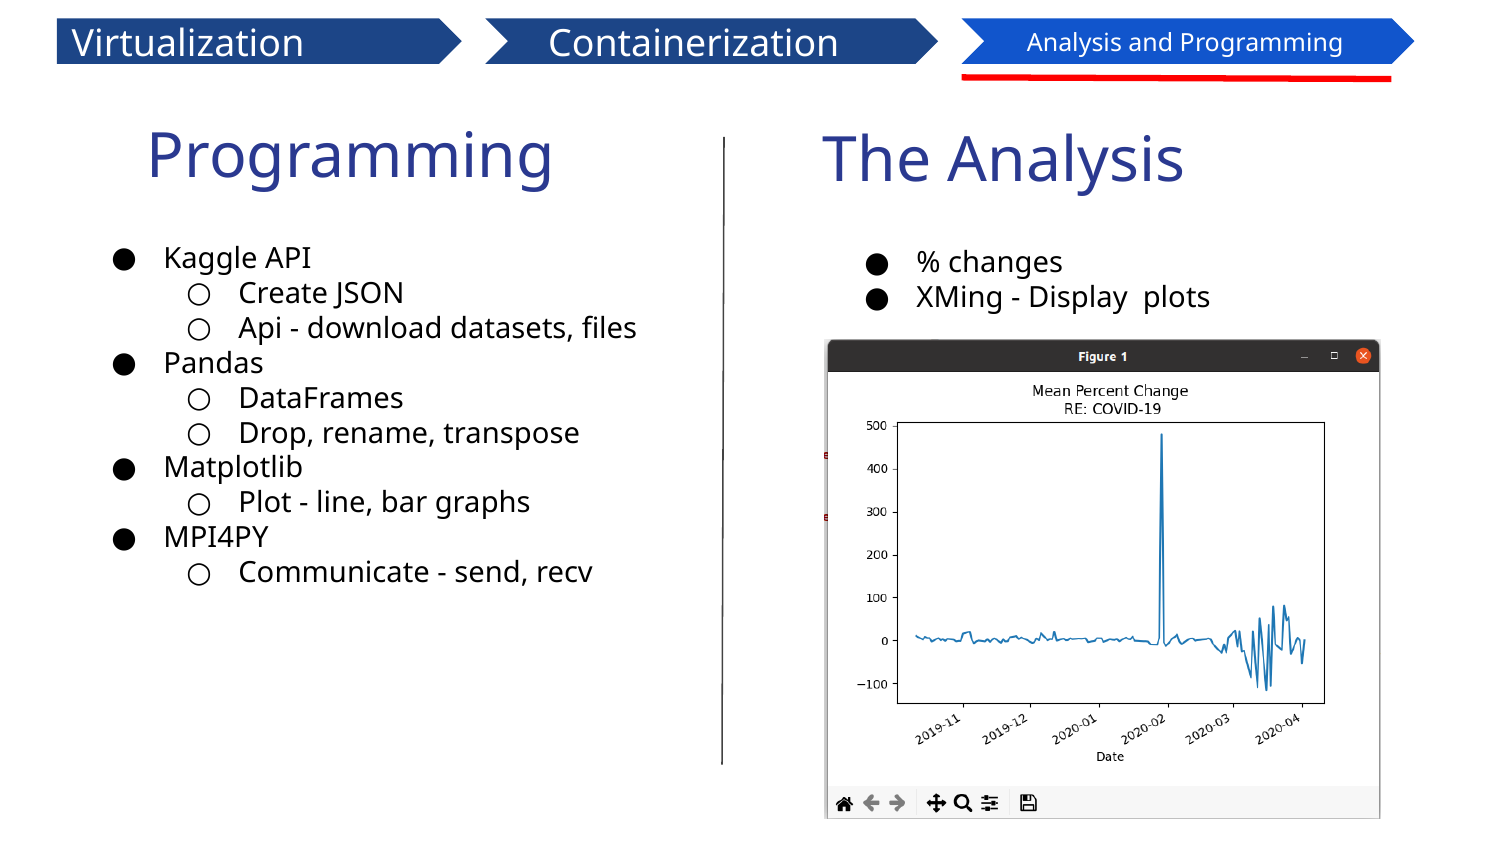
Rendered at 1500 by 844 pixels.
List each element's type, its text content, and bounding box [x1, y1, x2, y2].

text_box % changes XMing - Display plots [826, 228, 1419, 340]
picture [823, 339, 1381, 819]
list Analysis and Programming [1011, 29, 1383, 53]
title The Analysis [807, 103, 1342, 204]
list Virtualization [56, 29, 427, 53]
text_box [56, 18, 462, 64]
text_box [961, 18, 1415, 64]
title Programming [131, 99, 578, 200]
text_box Kaggle API Create JSON Api - download datasets, files Pandas DataFrames Drop, rename, transpose Matplotlib Plot - line, bar graphs MPI4PY Communicate - send, recv [73, 224, 710, 765]
text_box [485, 18, 939, 64]
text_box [721, 136, 725, 765]
list Containerization [533, 29, 904, 53]
